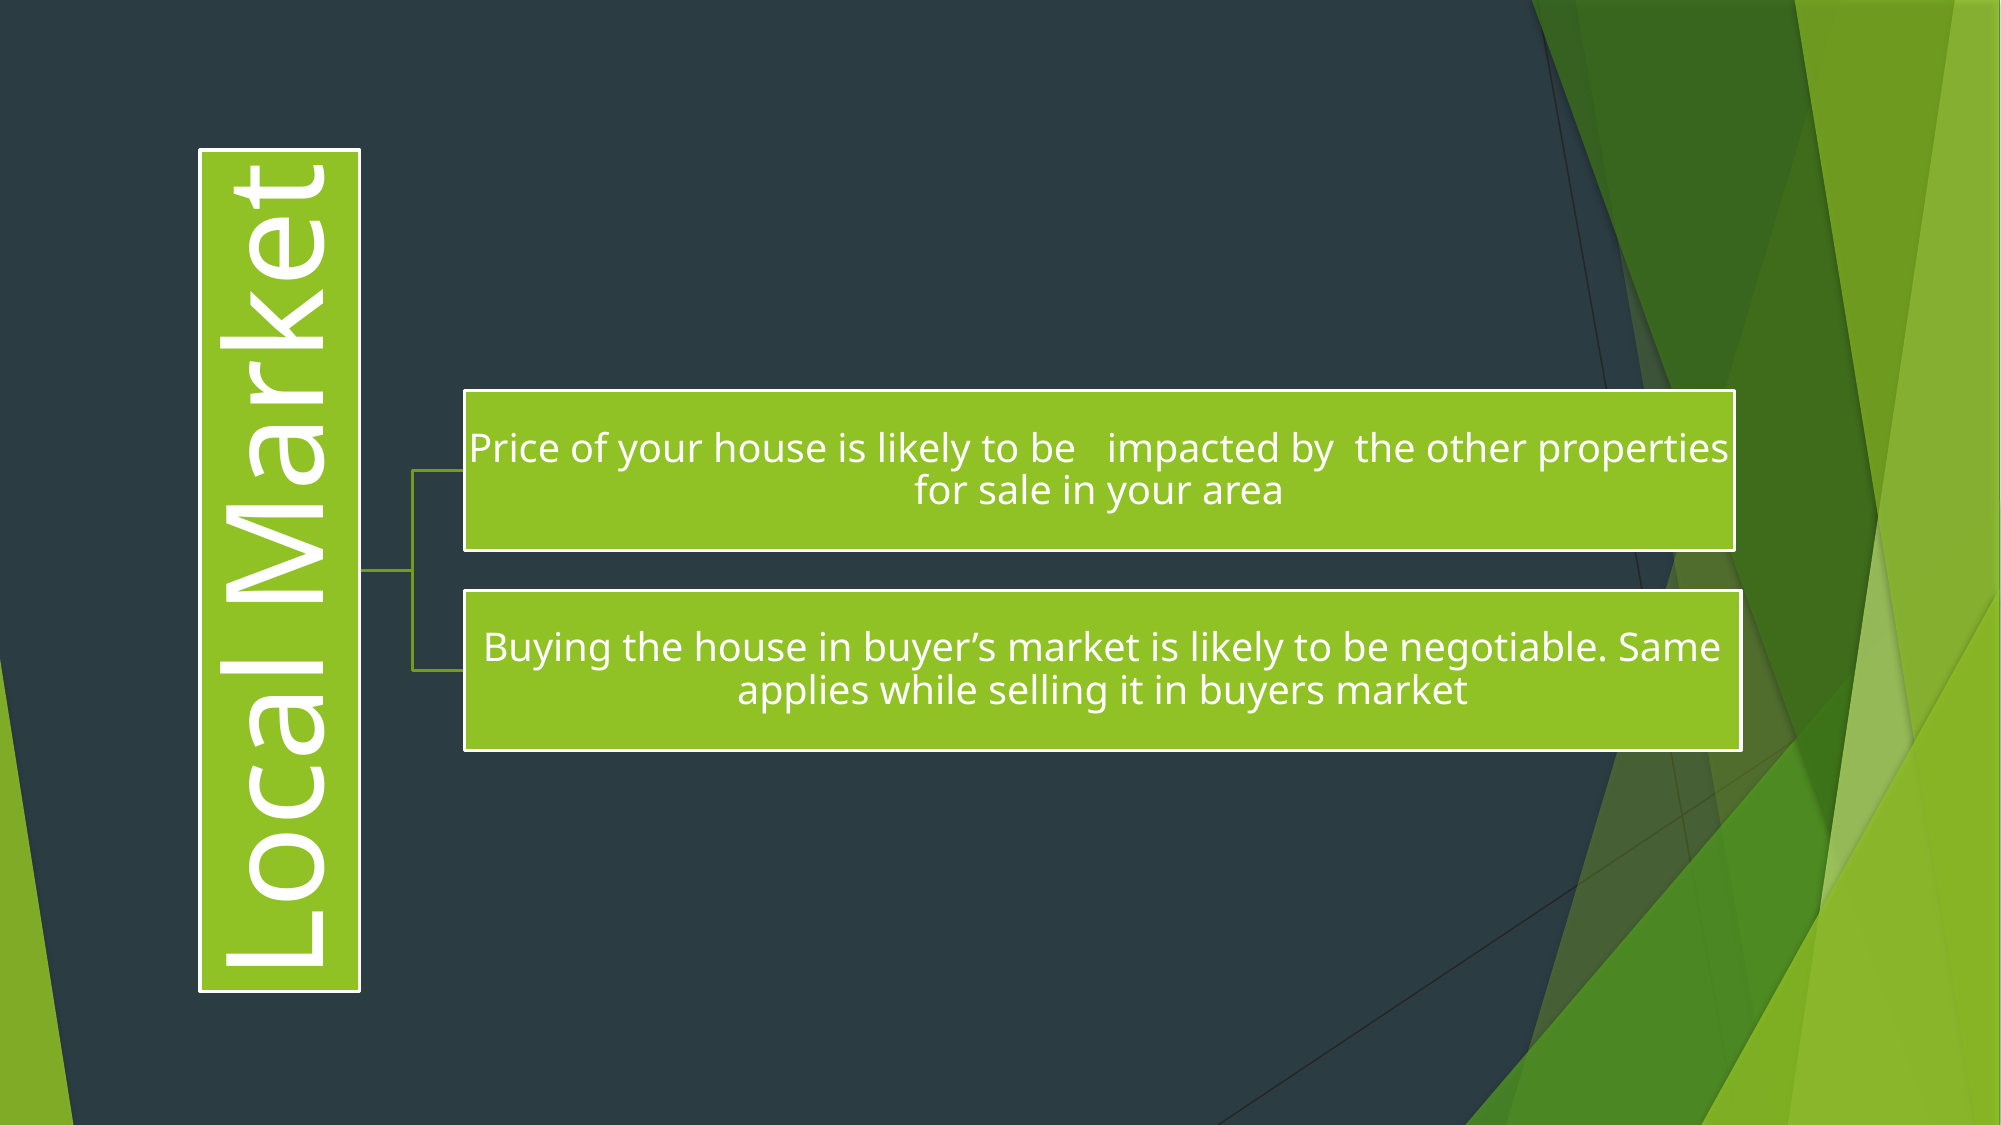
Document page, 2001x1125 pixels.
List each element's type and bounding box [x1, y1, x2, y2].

list [110, 149, 1831, 992]
